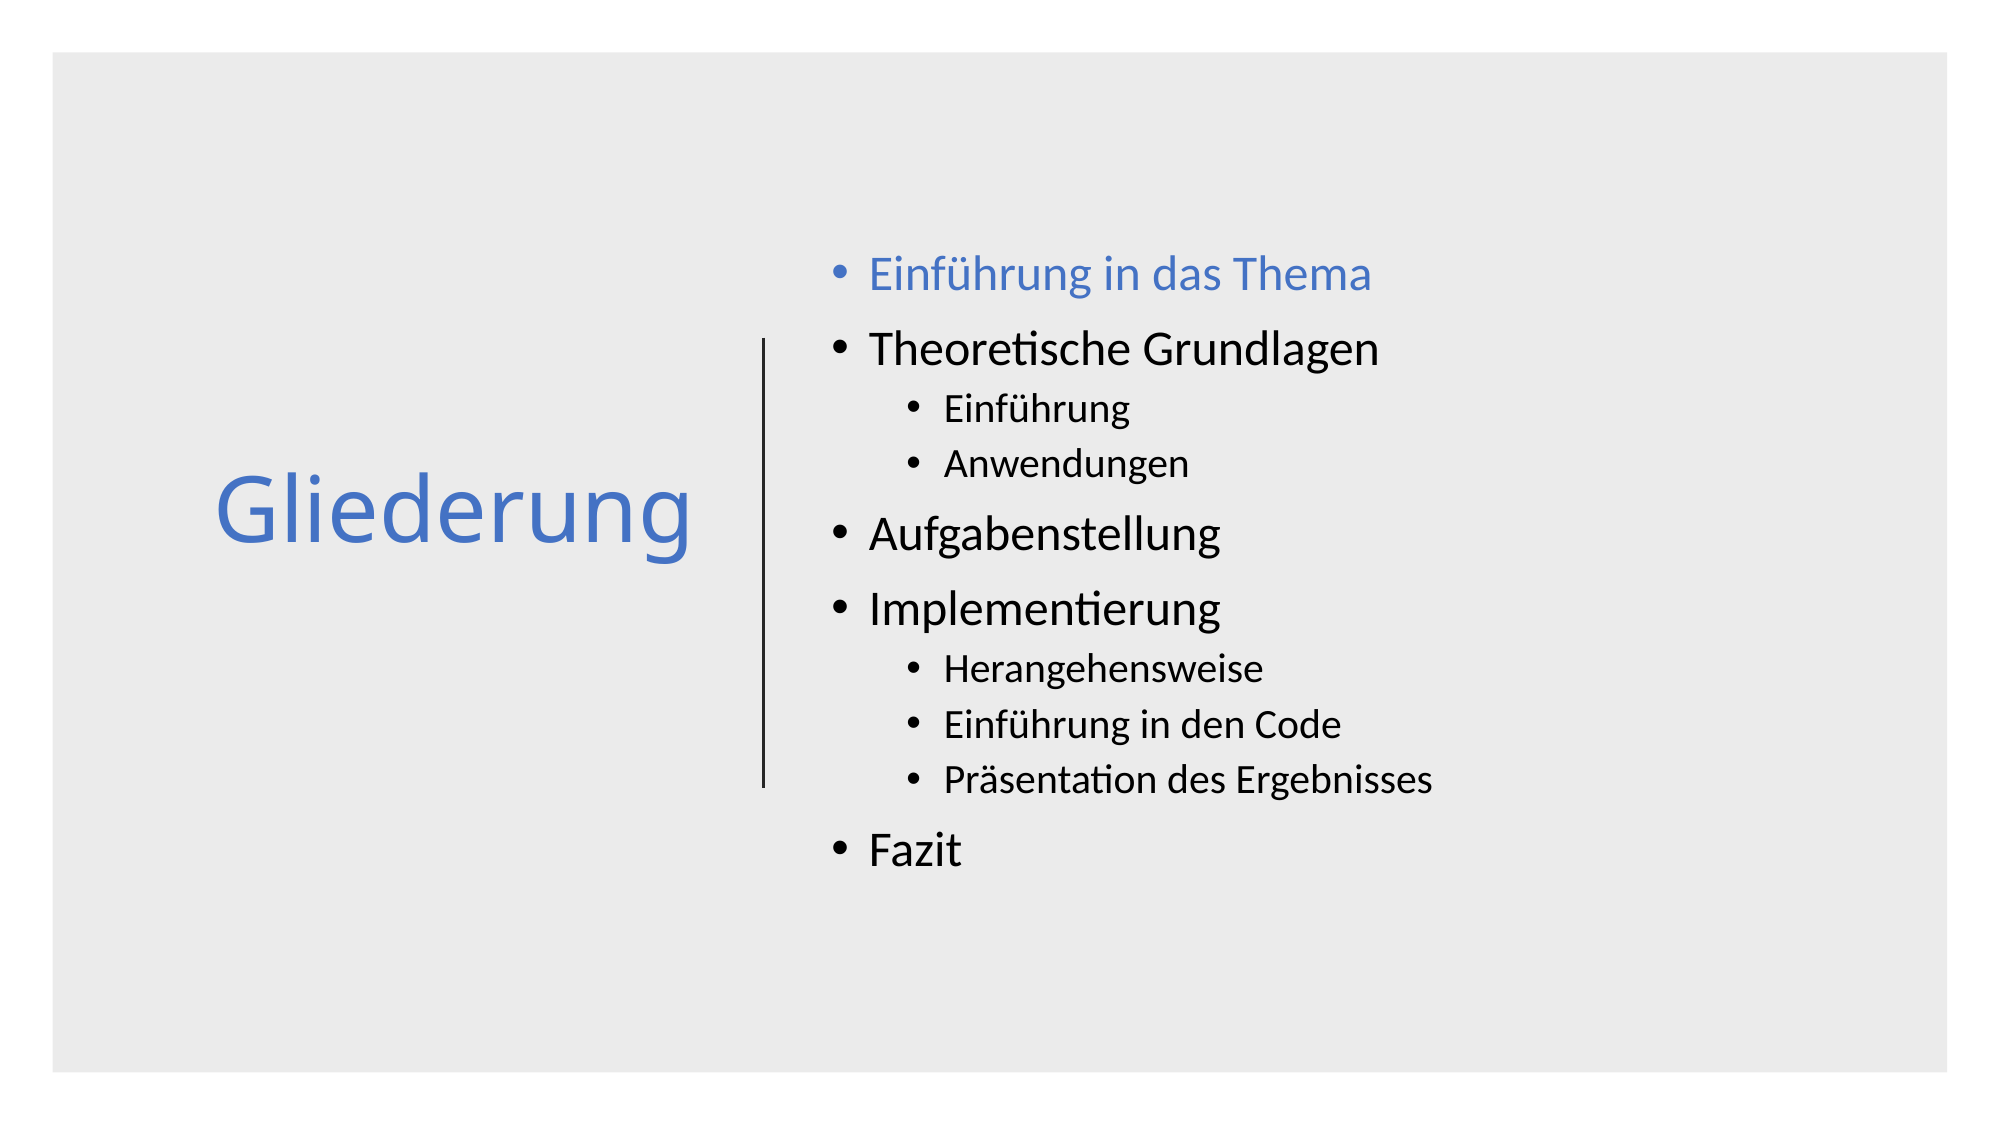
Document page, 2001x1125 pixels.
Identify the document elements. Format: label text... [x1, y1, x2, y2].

title Gliederung [137, 158, 711, 967]
text_box [52, 51, 1948, 1073]
list Einführung in das Thema Theoretische Grundlagen Einführung Anwendungen Aufgabenstellung Implementierung Herangehensweise Einführung in den Code Präsentation des Ergebnisses Fazit [816, 158, 1863, 967]
